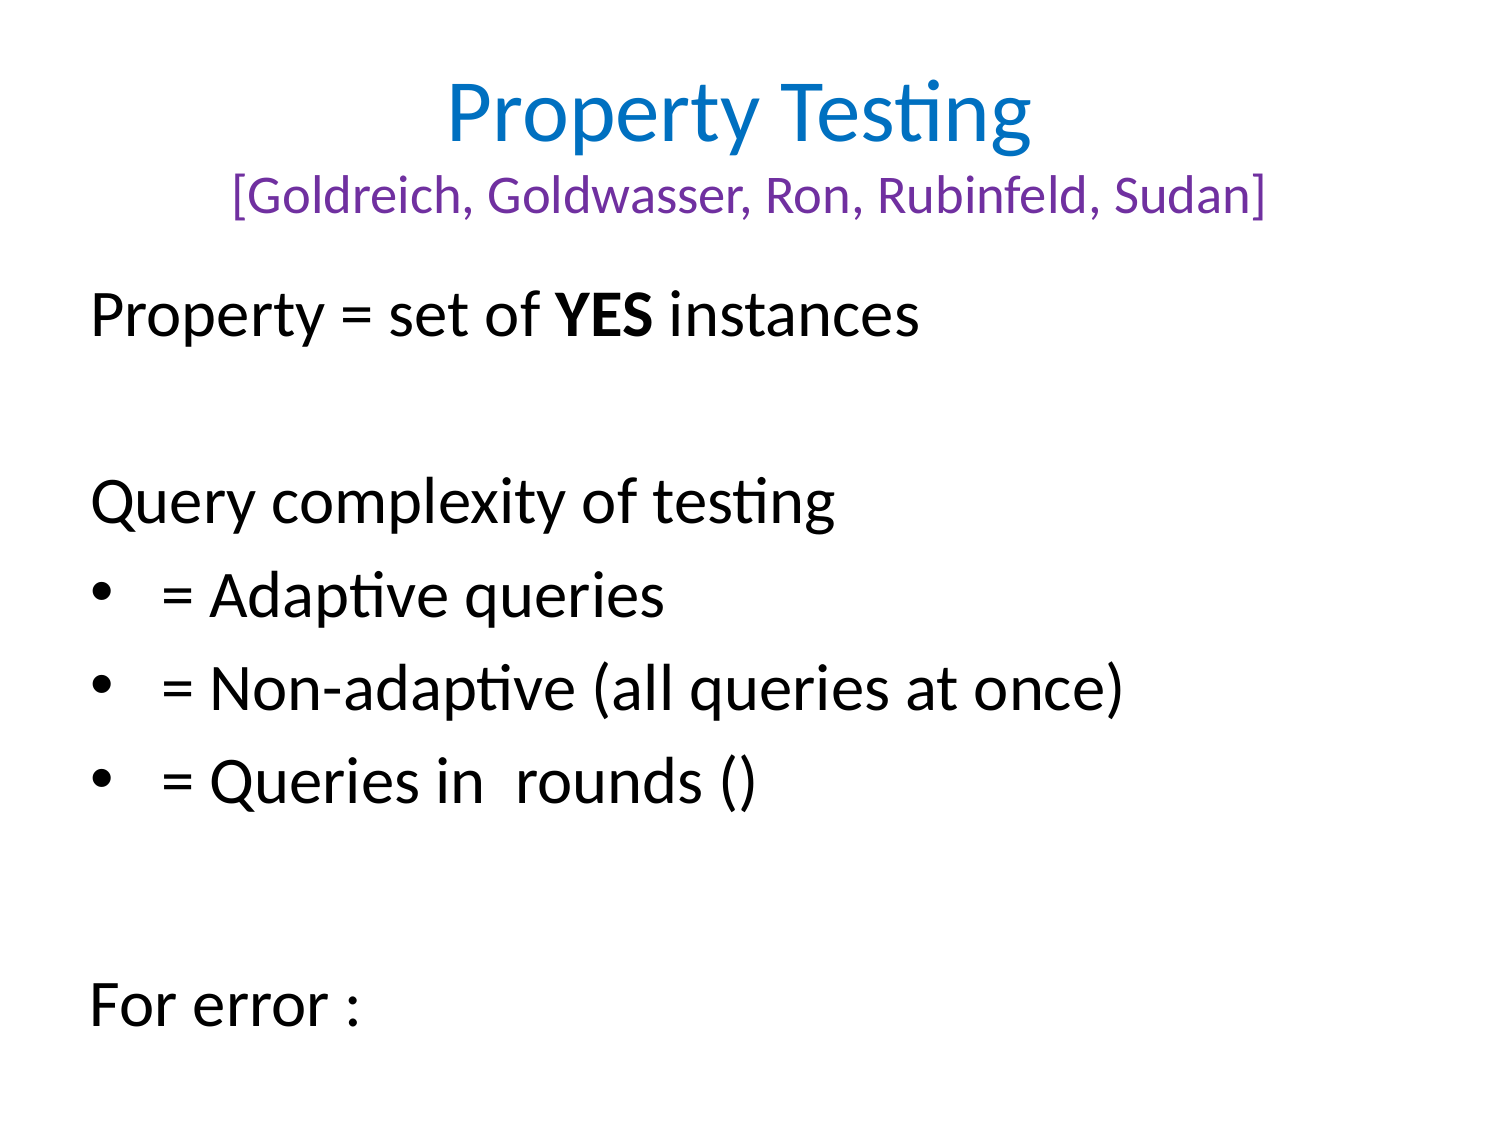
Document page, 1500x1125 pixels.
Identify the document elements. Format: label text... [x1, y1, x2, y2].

title Property Testing [Goldreich, Goldwasser, Ron, Rubinfeld, Sudan] [75, 45, 1425, 233]
